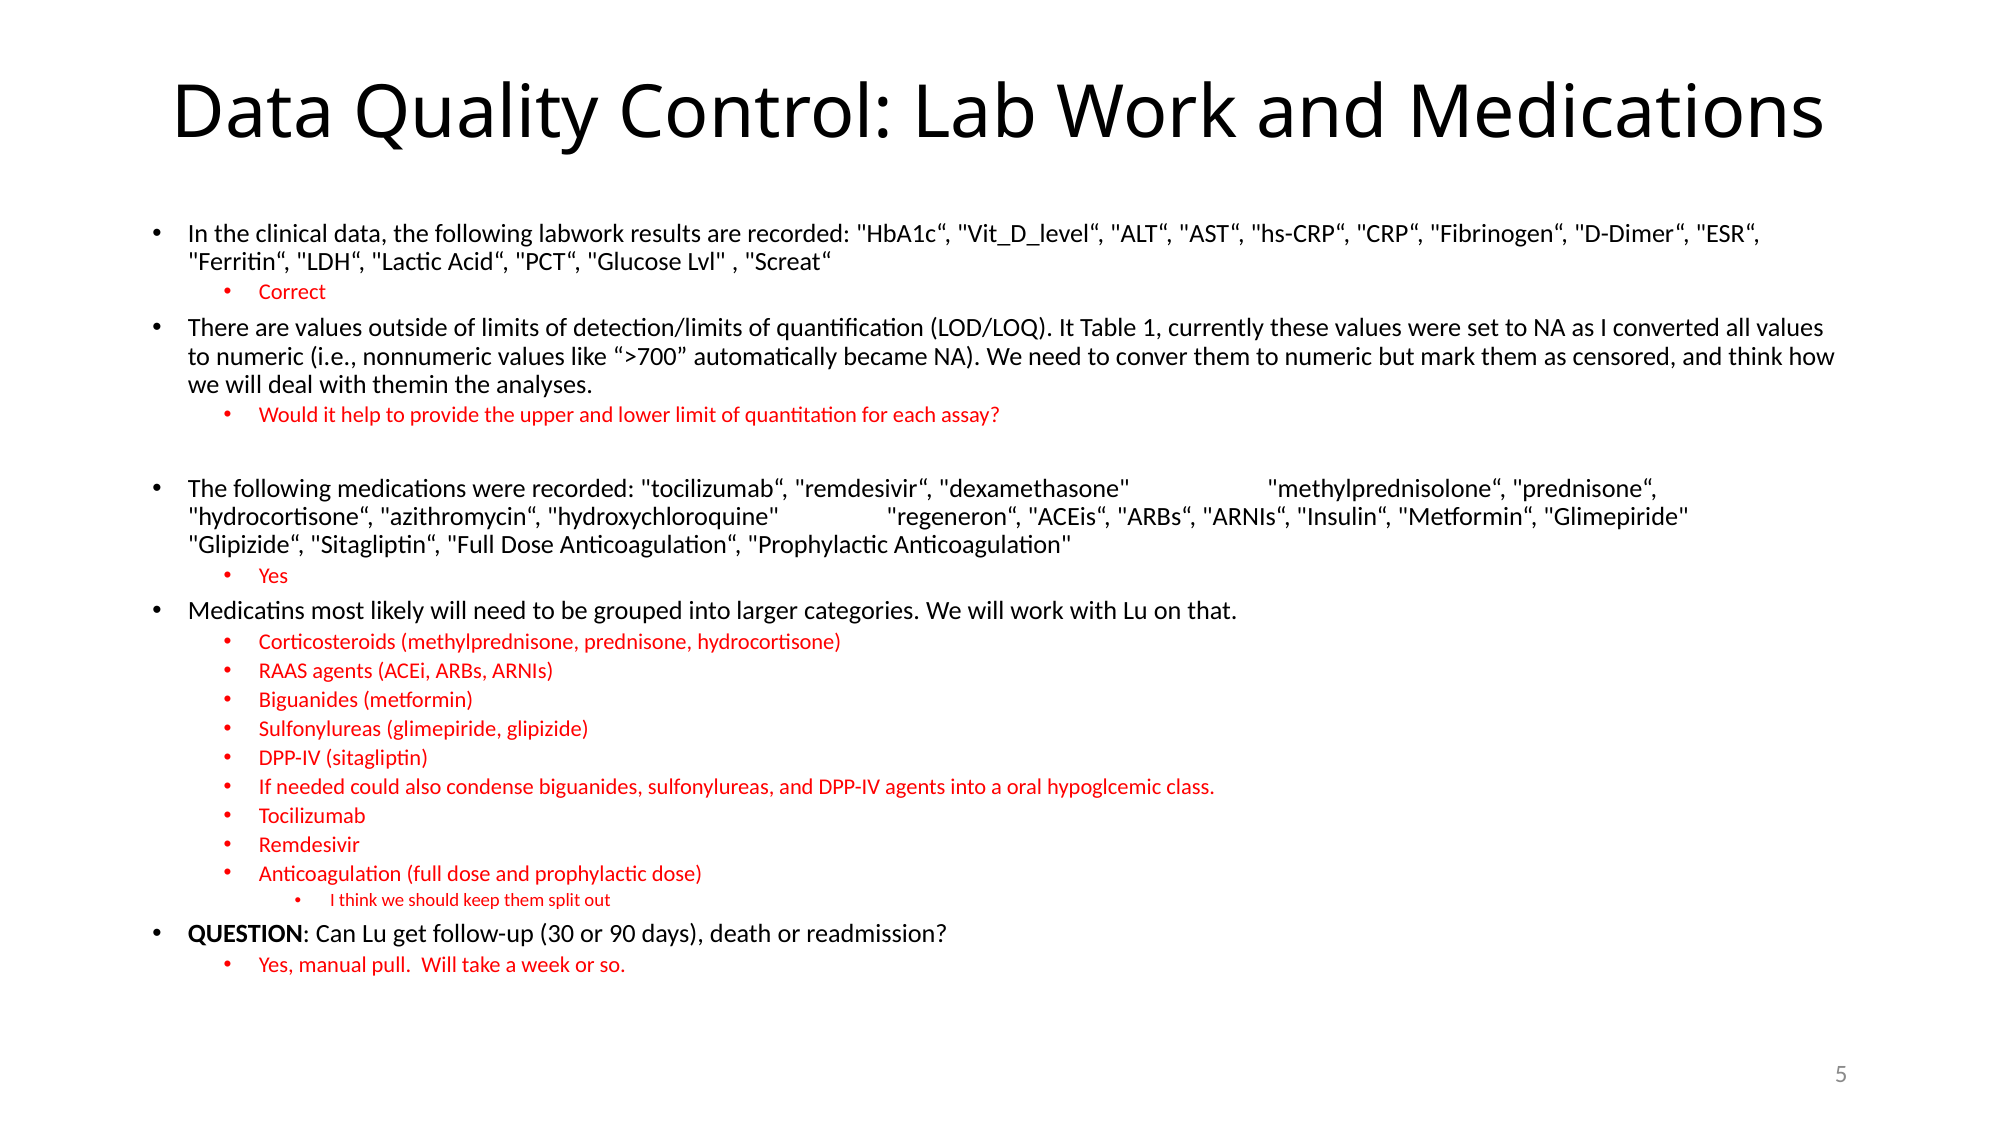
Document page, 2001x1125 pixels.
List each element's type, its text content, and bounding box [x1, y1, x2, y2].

list In the clinical data, the following labwork results are recorded: "HbA1c“, "Vit_D_level“, "ALT“, "AST“, "hs-CRP“, "CRP“, "Fibrinogen“, "D-Dimer“, "ESR“, "Ferritin“, "LDH“, "Lactic Acid“, "PCT“, "Glucose Lvl" , "Screat“ Correct There are values outside of limits of detection/limits of quantification (LOD/LOQ). It Table 1, currently these values were set to NA as I converted all values to numeric (i.e., nonnumeric values like “>700” automatically became NA). We need to conver them to numeric but mark them as censored, and think how we will deal with themin the analyses. Would it help to provide the upper and lower limit of quantitation for each assay? The following medications were recorded: "tocilizumab“, "remdesivir“, "dexamethasone" "methylprednisolone“, "prednisone“, "hydrocortisone“, "azithromycin“, "hydroxychloroquine" "regeneron“, "ACEis“, "ARBs“, "ARNIs“, "Insulin“, "Metformin“, "Glimepiride" "Glipizide“, "Sitagliptin“, "Full Dose Anticoagulation“, "Prophylactic Anticoagulation" Yes Medicatins most likely will need to be grouped into larger categories. We will work with Lu on that. Corticosteroids (methylprednisone, prednisone, hydrocortisone) RAAS agents (ACEi, ARBs, ARNIs) Biguanides (metformin) Sulfonylureas (glimepiride, glipizide) DPP-IV (sitagliptin) If needed could also condense biguanides, sulfonylureas, and DPP-IV agents into a oral hypoglcemic class. Tocilizumab Remdesivir Anticoagulation (full dose and prophylactic dose) I think we should keep them split out QUESTION: Can Lu get follow-up (30 or 90 days), death or readmission? Yes, manual pull. Will take a week or so. [137, 212, 1863, 999]
slide_number 5 [1412, 1042, 1863, 1103]
title Data Quality Control: Lab Work and Medications [137, 59, 1863, 169]
